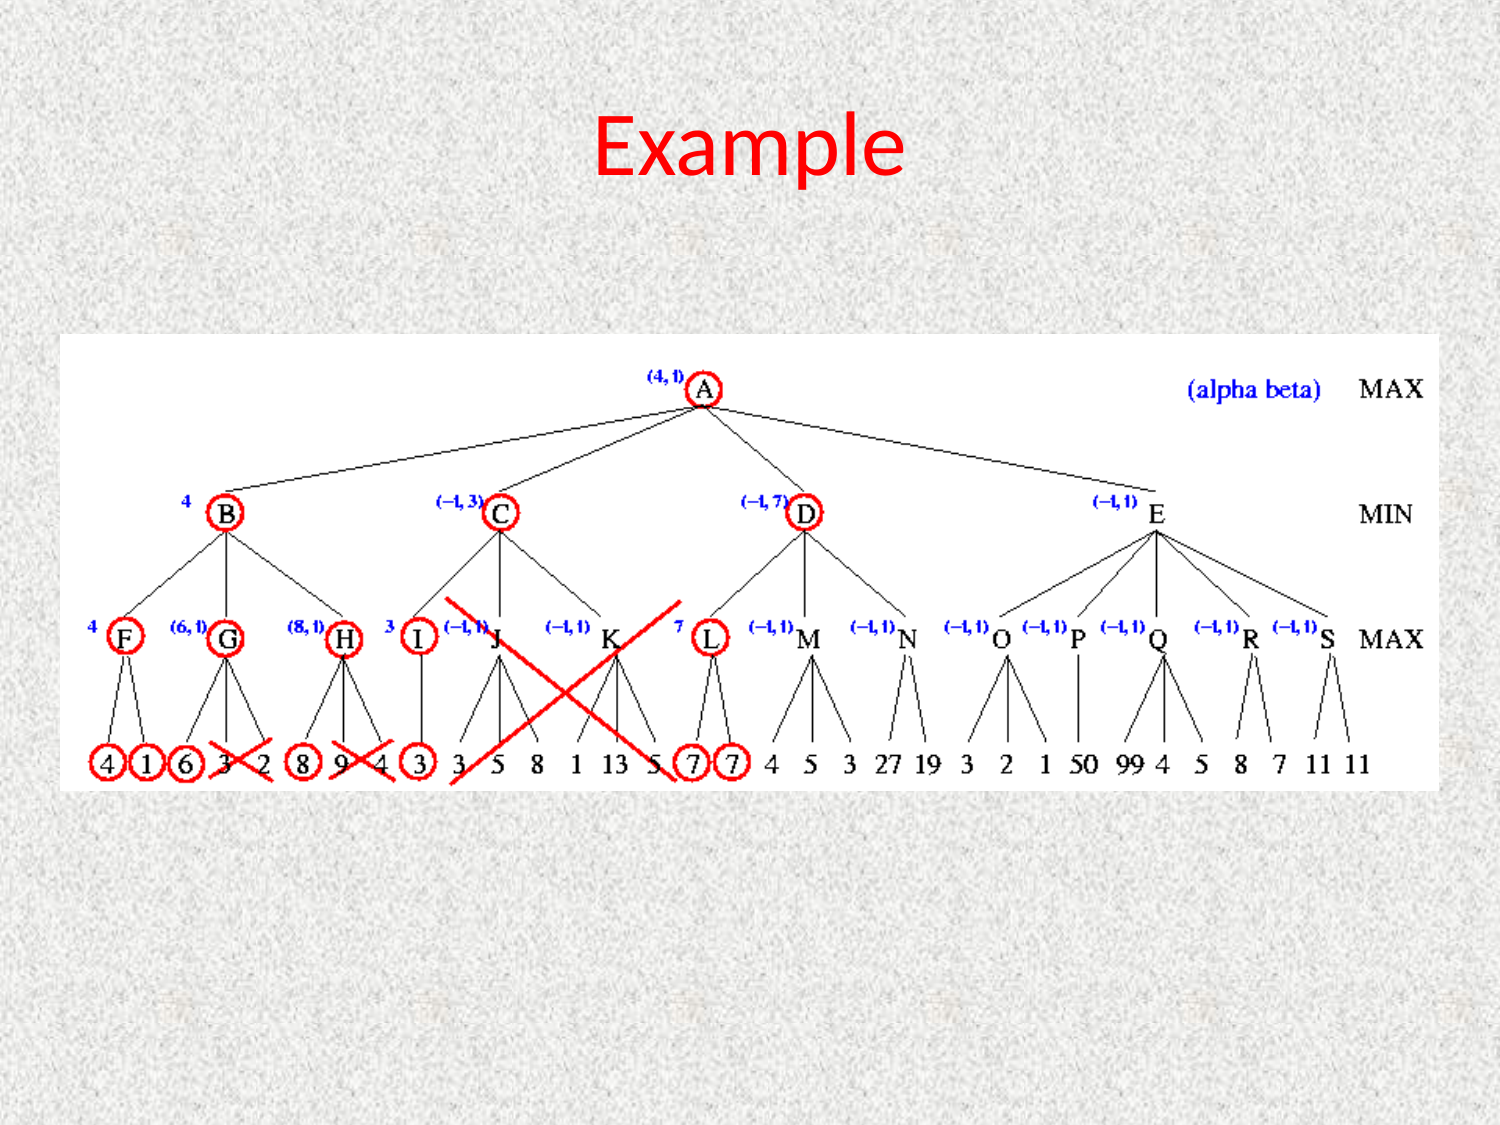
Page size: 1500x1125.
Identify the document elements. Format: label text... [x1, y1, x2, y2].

picture [0, 0, 1500, 1125]
title Example [75, 45, 1425, 233]
